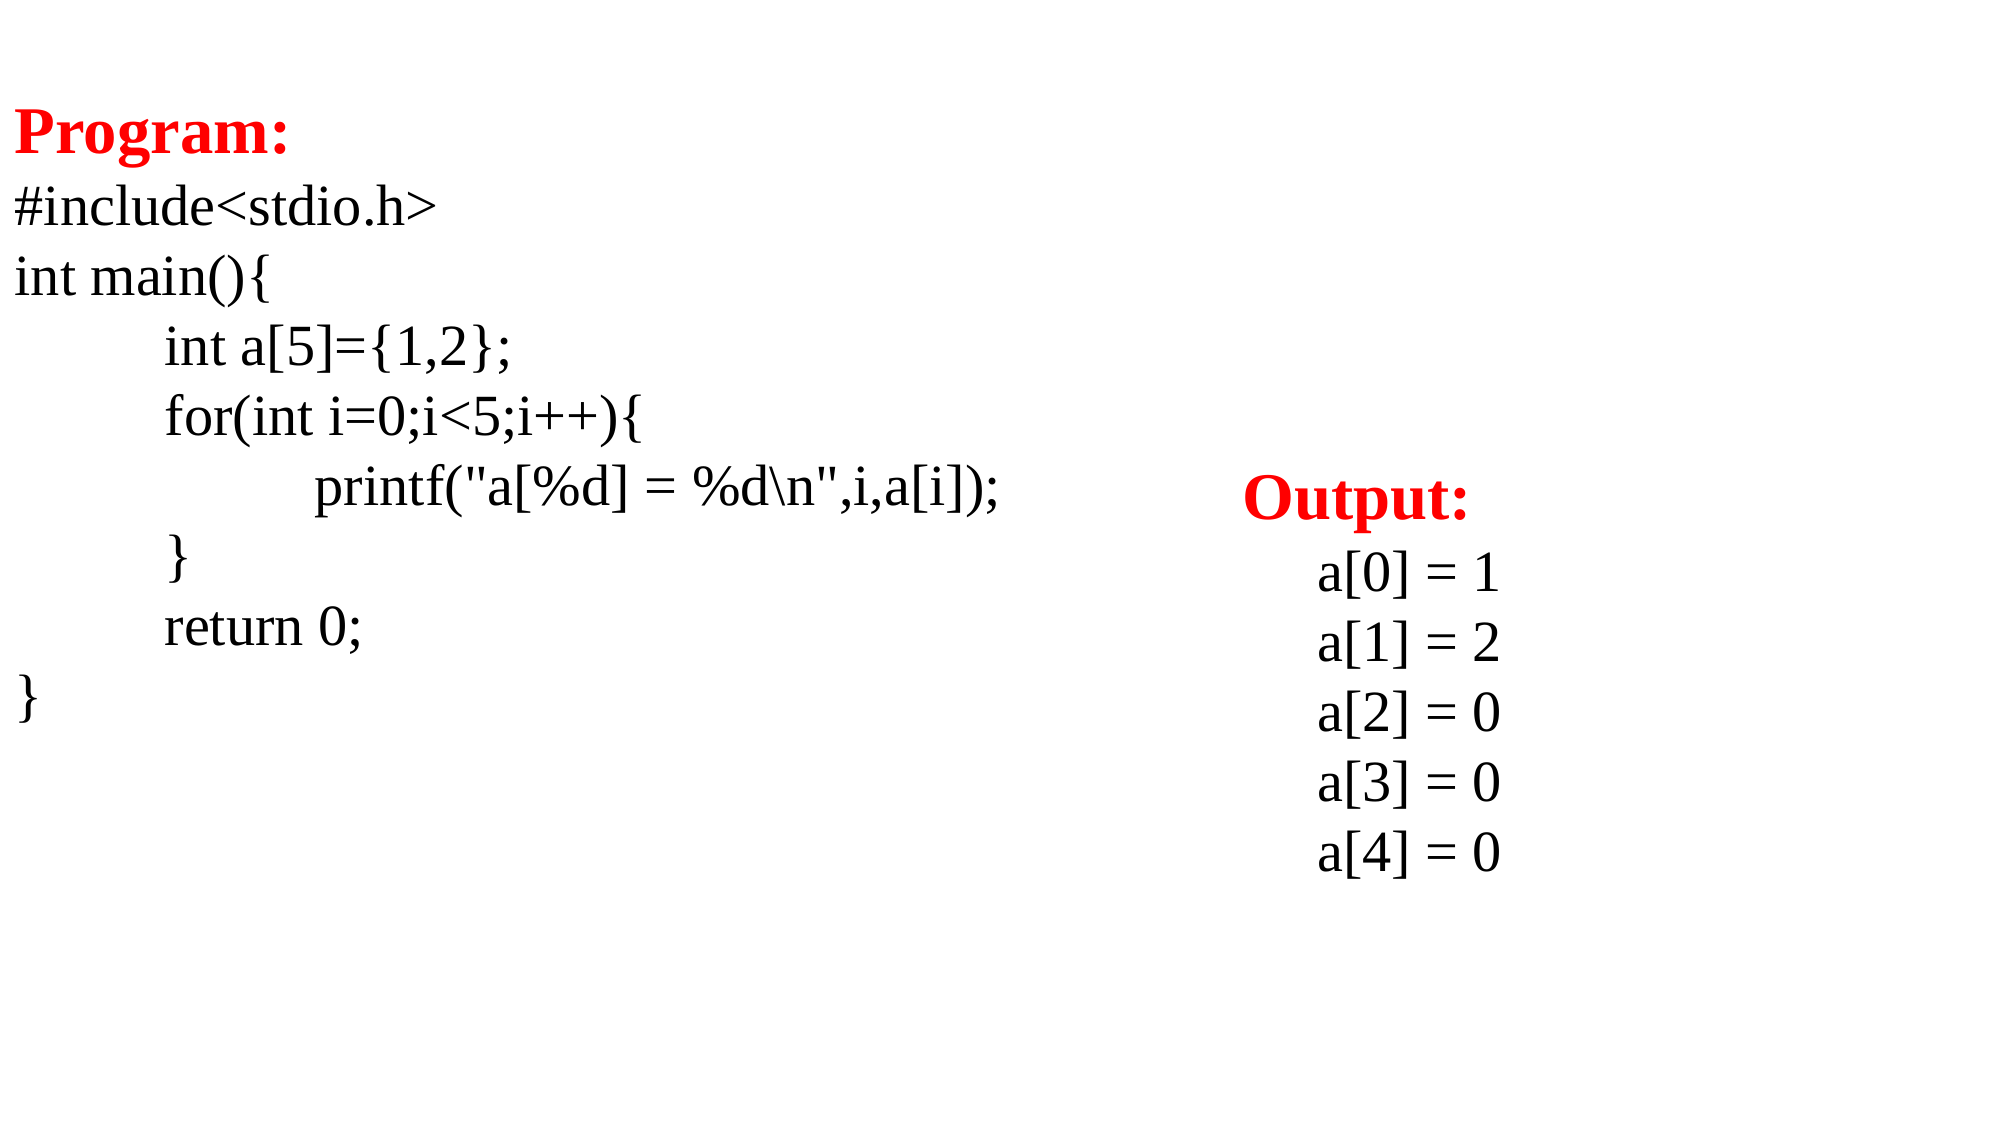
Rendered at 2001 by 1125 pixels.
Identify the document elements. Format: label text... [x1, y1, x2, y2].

text_box Output: a[0] = 1 a[1] = 2 a[2] = 0 a[3] = 0 a[4] = 0 [1227, 445, 1901, 891]
text_box Program: #include<stdio.h> int main(){ int a[5]={1,2}; for(int i=0;i<5;i++){ printf("a[%d] = %d\n",i,a[i]); } return 0; } [0, 0, 2000, 1015]
